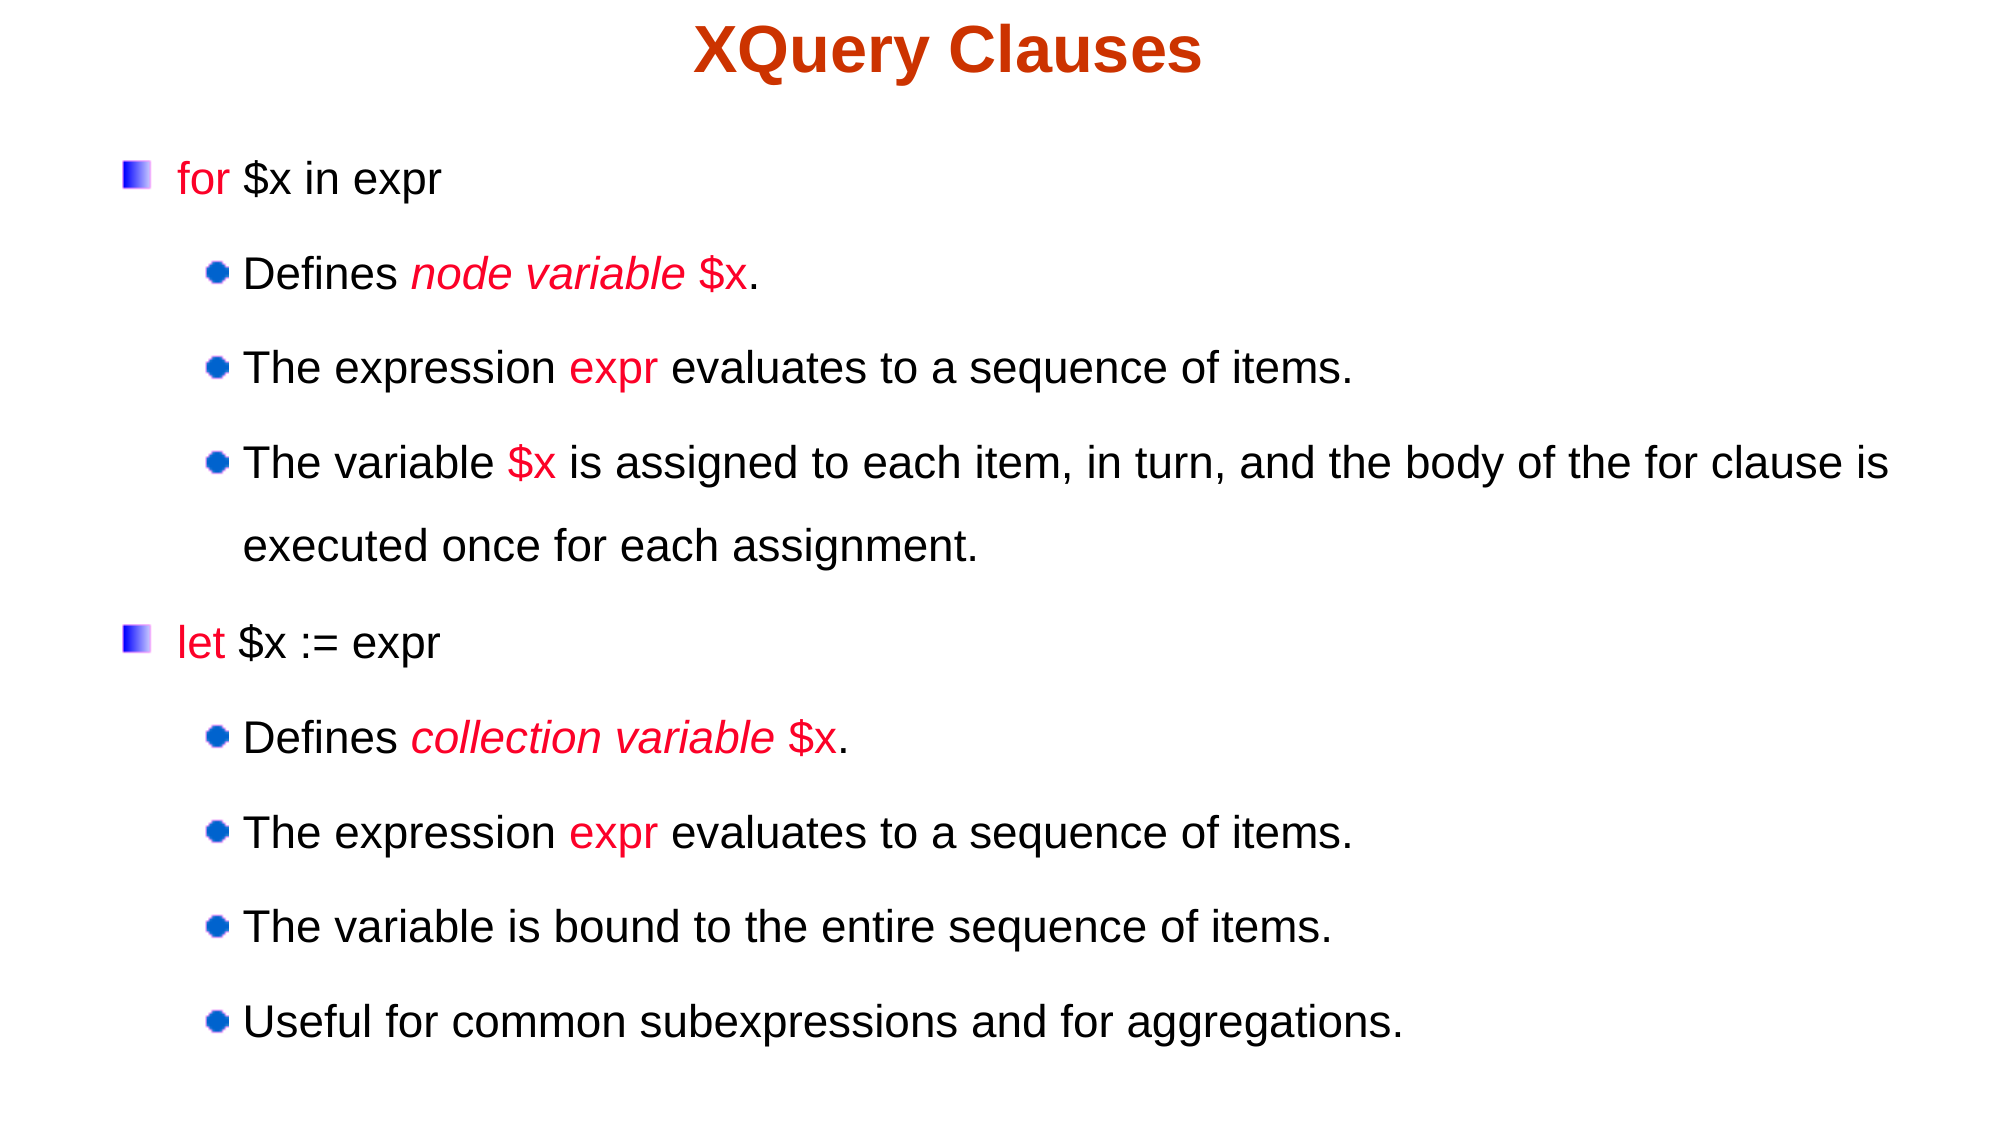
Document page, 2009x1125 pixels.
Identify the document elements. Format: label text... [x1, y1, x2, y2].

picture [196, 813, 229, 846]
picture [121, 159, 154, 192]
text_box for $x in expr Defines node variable $x. The expression expr evaluates to a sequence of items. The variable $x is assigned to each item, in turn, and the body of the for clause is executed once for each assignment. let $x := expr Defines collection variable $x. The expression expr evaluates to a sequence of items. The variable is bound to the entire sequence of items. Useful for common subexpressions and for aggregations. [106, 113, 1961, 850]
picture [196, 718, 229, 751]
picture [196, 444, 229, 477]
picture [121, 623, 154, 656]
picture [196, 349, 229, 382]
picture [196, 1003, 229, 1036]
picture [196, 908, 229, 941]
text_box XQuery Clauses [197, 0, 1700, 95]
picture [196, 254, 229, 287]
